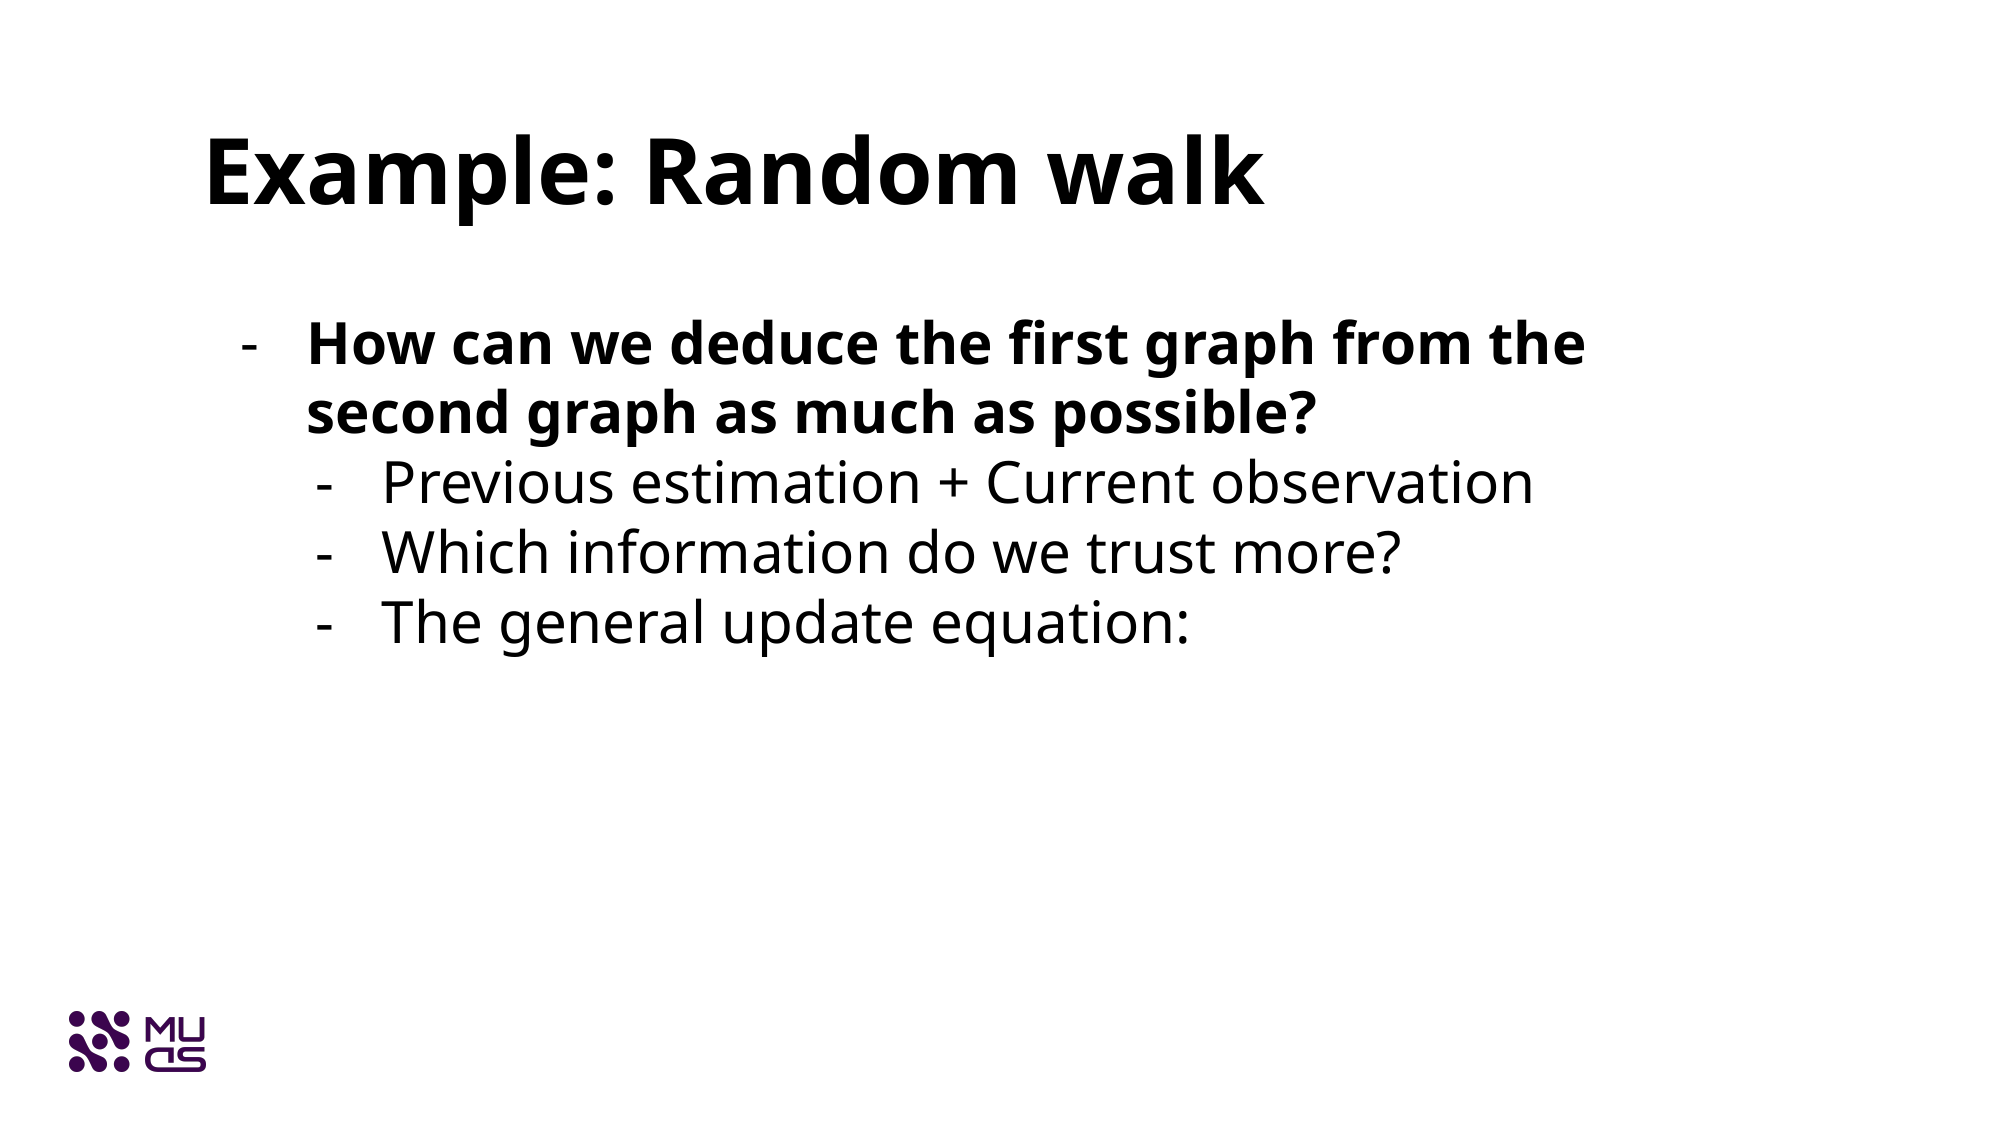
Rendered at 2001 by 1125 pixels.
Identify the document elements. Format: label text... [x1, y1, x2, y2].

picture [69, 1011, 206, 1072]
title Example: Random walk [187, 53, 1813, 297]
